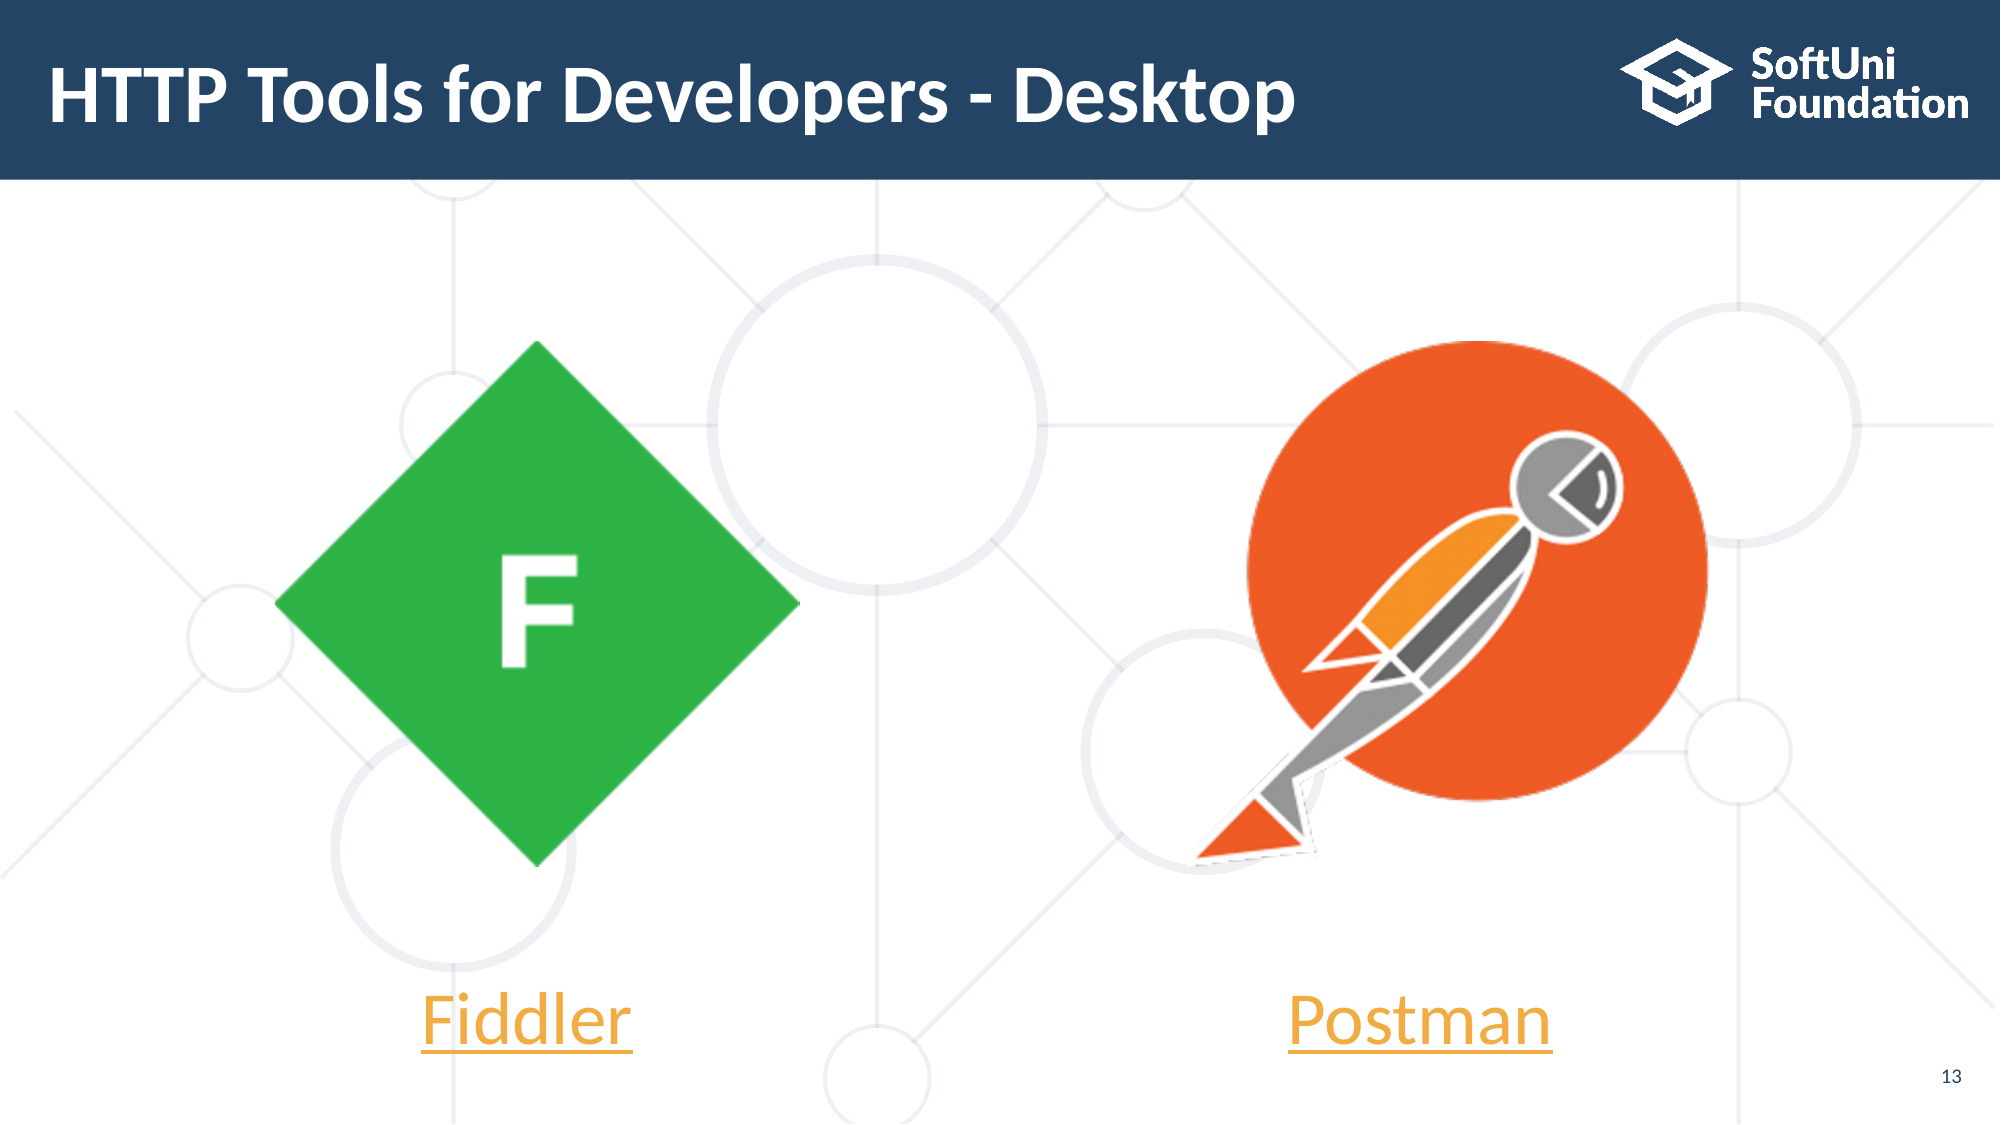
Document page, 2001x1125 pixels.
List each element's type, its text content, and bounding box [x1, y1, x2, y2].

picture [274, 341, 801, 867]
text_box Postman [1272, 962, 1569, 1068]
text_box Fiddler [74, 962, 980, 1068]
slide_number 13 [1897, 1049, 1968, 1101]
title HTTP Tools for Developers - Desktop [31, 16, 1591, 162]
picture [1187, 341, 1713, 867]
picture [1619, 38, 1968, 126]
